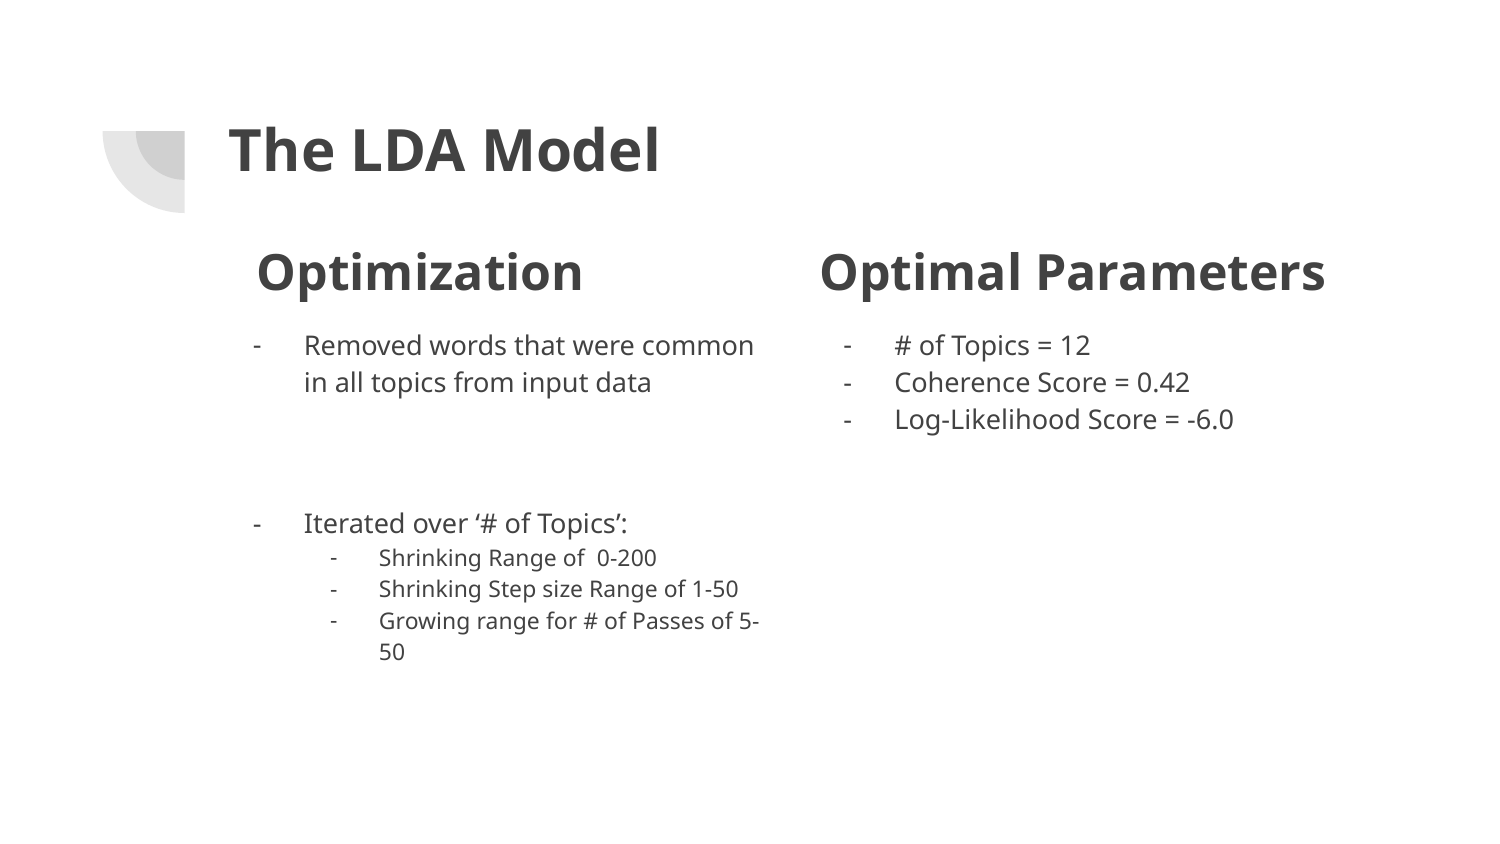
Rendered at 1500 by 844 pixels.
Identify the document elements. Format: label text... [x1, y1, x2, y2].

list Optimal Parameters [804, 216, 1368, 309]
list # of Topics = 12 Coherence Score = 0.42 Log-Likelihood Score = -6.0 [804, 309, 1368, 744]
list Optimization [241, 216, 804, 309]
list Removed words that were common in all topics from input data Iterated over ‘# of Topics’: Shrinking Range of 0-200 Shrinking Step size Range of 1-50 Growing range for # of Passes of 5-50 [213, 308, 777, 744]
title The LDA Model [213, 98, 1368, 217]
